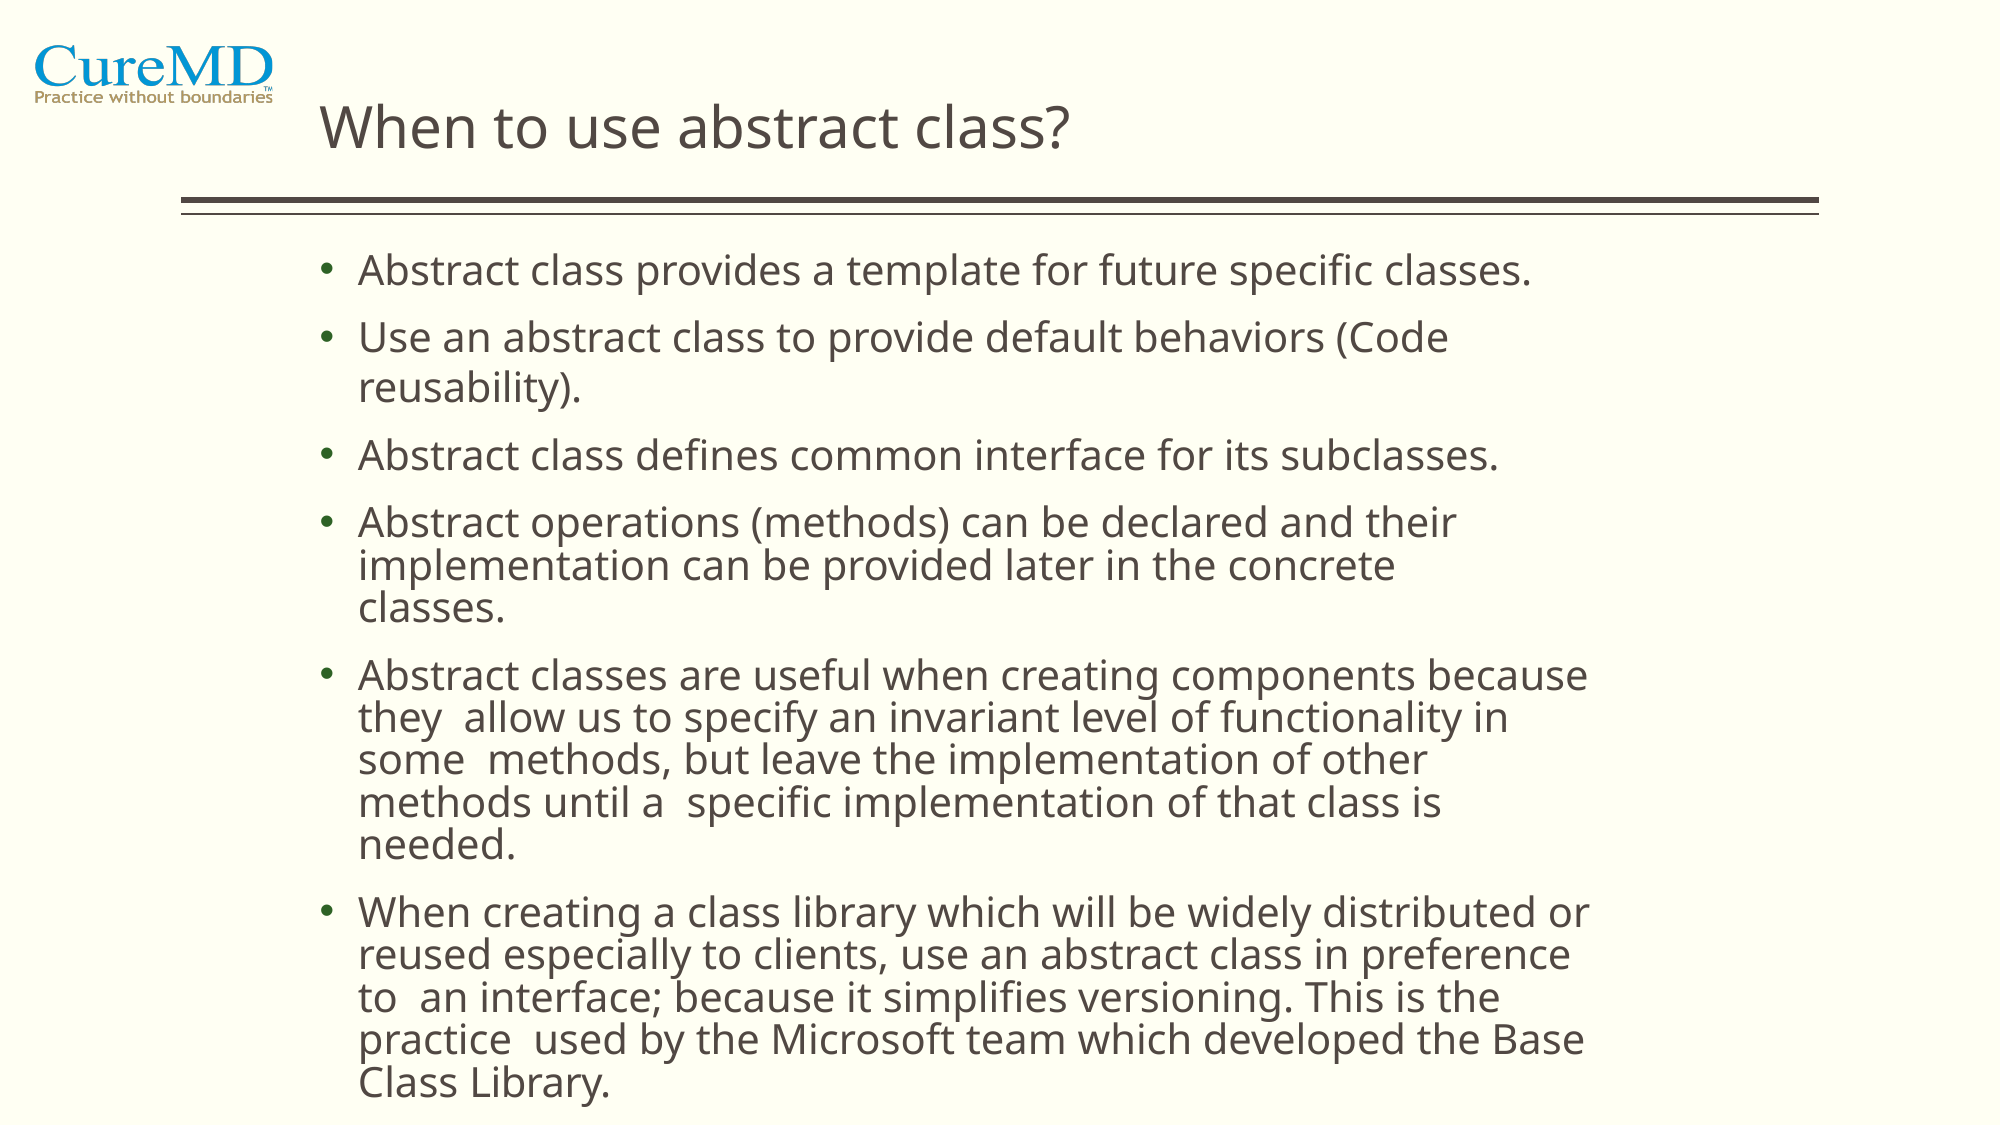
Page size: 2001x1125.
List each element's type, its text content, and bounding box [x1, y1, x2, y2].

title When to use abstract class? [317, 0, 1257, 160]
picture [35, 45, 273, 103]
text_box Abstract class provides a template for future specific classes. Use an abstract class to provide default behaviors (Code reusability). Abstract class defines common interface for its subclasses. Abstract operations (methods) can be declared and their implementation can be provided later in the concrete classes. Abstract classes are useful when creating components because they allow us to specify an invariant level of functionality in some methods, but leave the implementation of other methods until a specific implementation of that class is needed. When creating a class library which will be widely distributed or reused especially to clients, use an abstract class in preference to an interface; because it simplifies versioning. This is the practice used by the Microsoft team which developed the Base Class Library. [317, 224, 1624, 1106]
picture [241, 49, 265, 83]
picture [35, 45, 51, 60]
